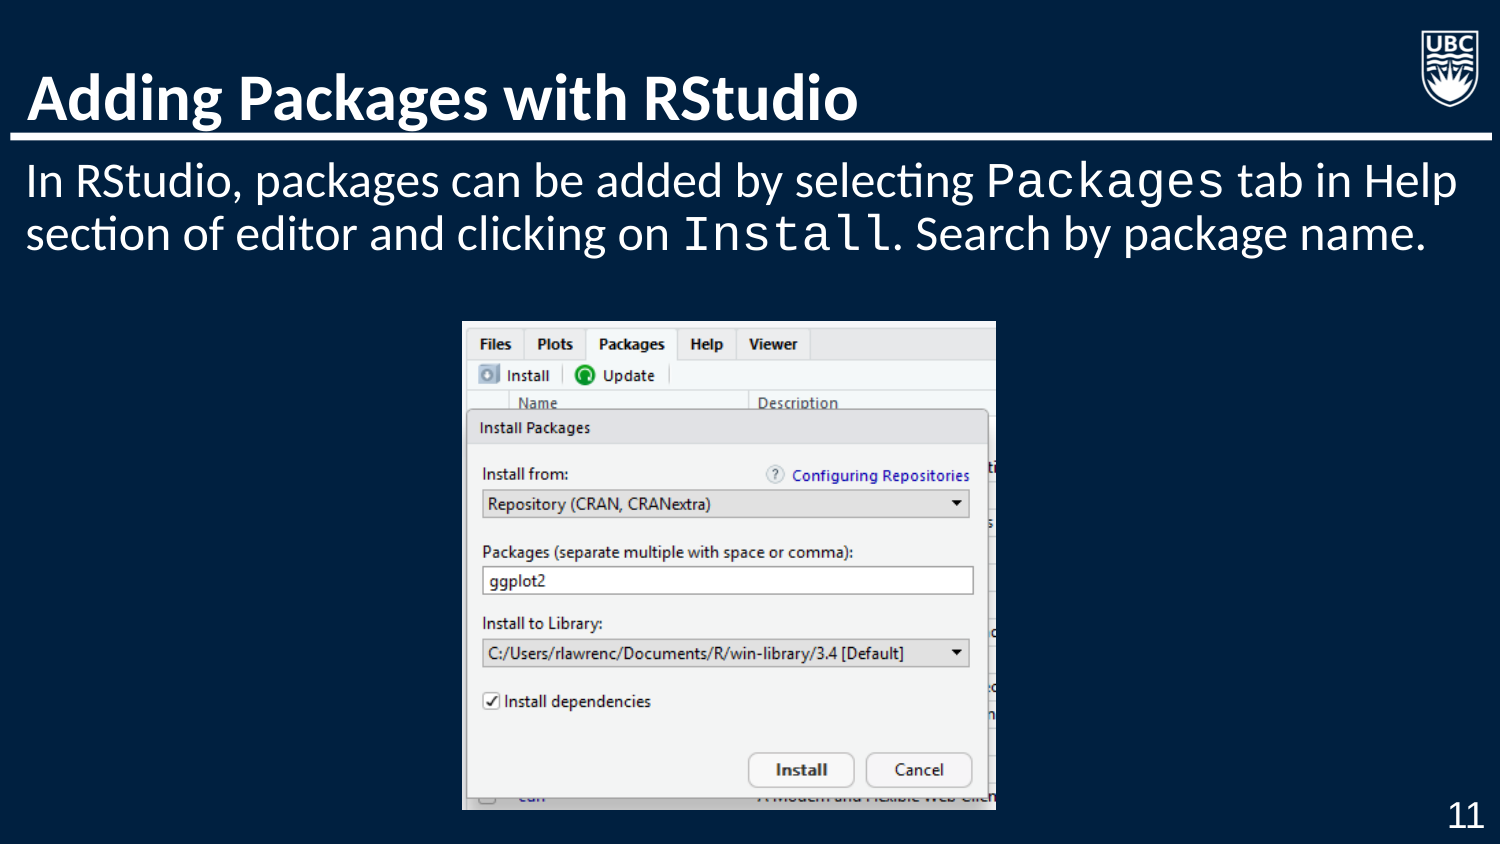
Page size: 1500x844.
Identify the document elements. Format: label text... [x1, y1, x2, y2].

picture [462, 321, 996, 810]
title Adding Packages with RStudio [12, 0, 1488, 135]
list In RStudio, packages can be added by selecting Packages tab in Help section of editor and clicking on Install. Search by package name. [10, 146, 1492, 844]
